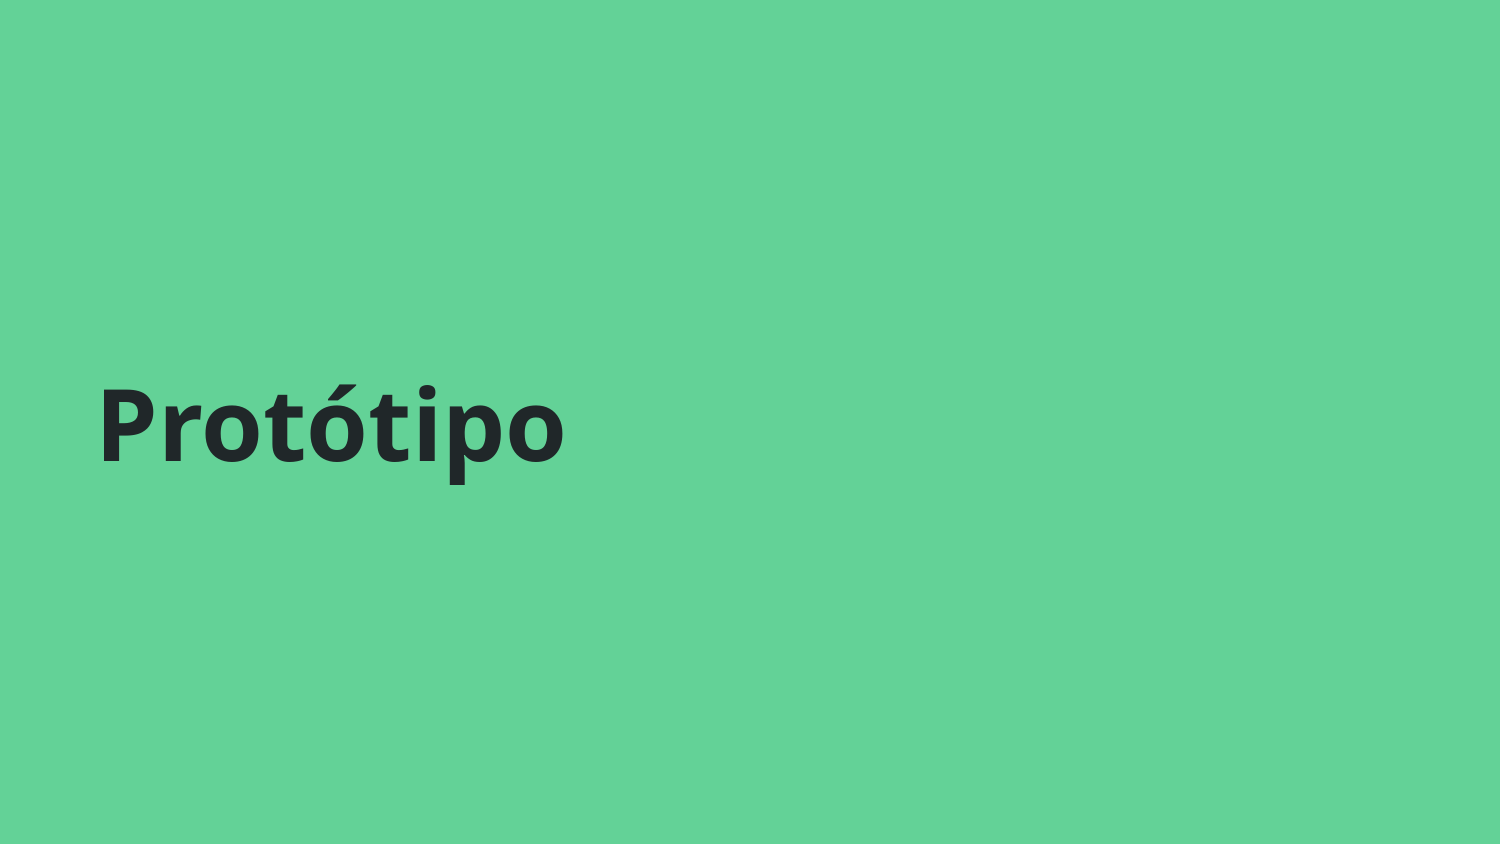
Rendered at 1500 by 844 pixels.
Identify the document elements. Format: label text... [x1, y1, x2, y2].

title Protótipo [80, 86, 1032, 758]
